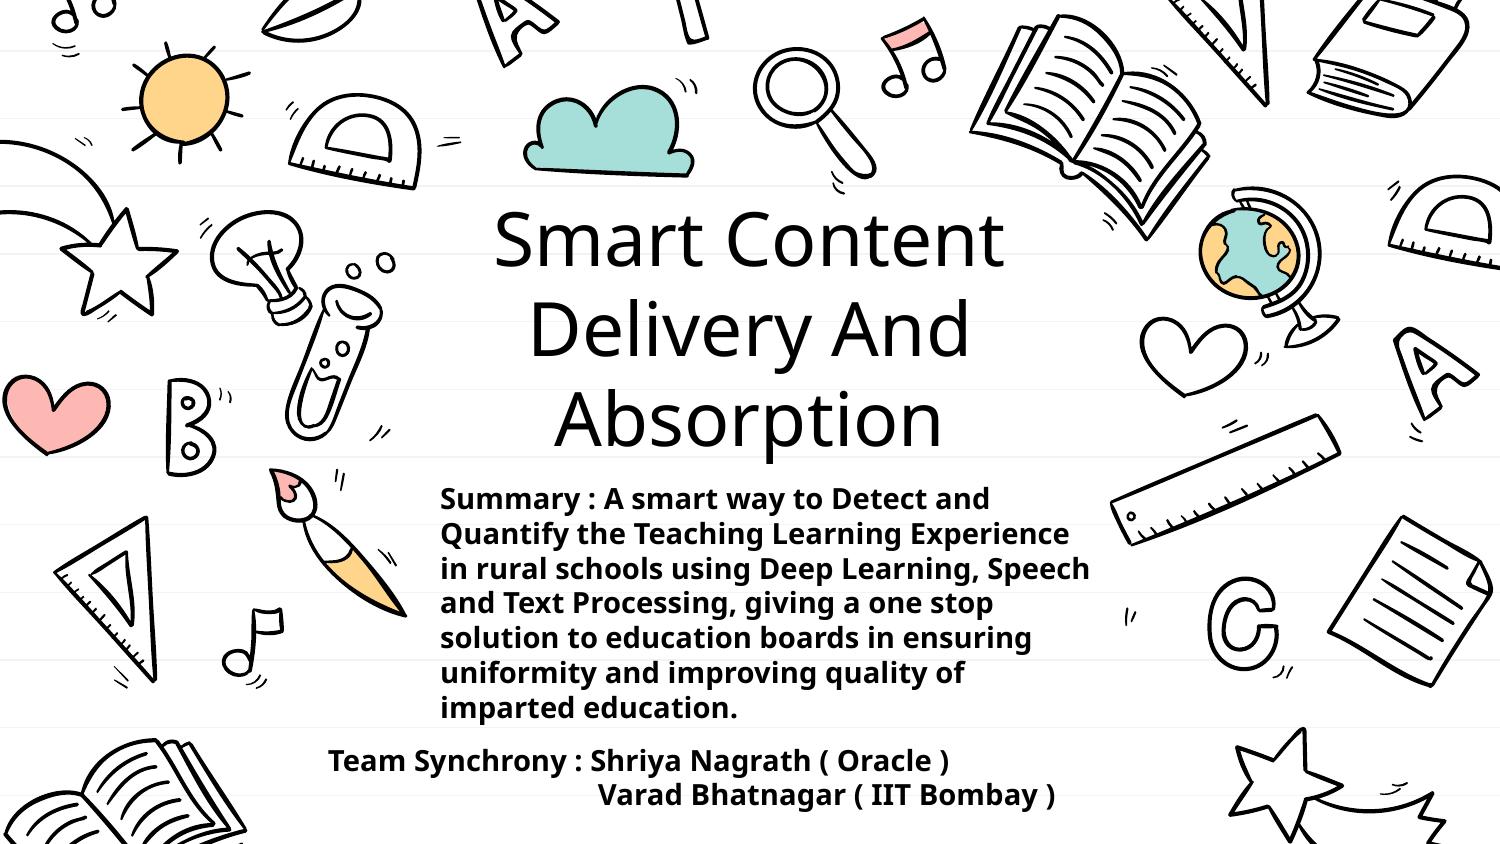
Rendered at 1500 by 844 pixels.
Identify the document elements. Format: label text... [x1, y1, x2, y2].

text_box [1325, 514, 1495, 689]
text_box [0, 136, 180, 323]
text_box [638, 0, 711, 45]
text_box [519, 77, 699, 178]
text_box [282, 251, 397, 442]
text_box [268, 468, 409, 618]
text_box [0, 737, 256, 844]
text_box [1194, 186, 1342, 349]
text_box Summary : A smart way to Detect and Quantify the Teaching Learning Experience in rural schools using Deep Learning, Speech and Text Processing, giving a one stop solution to education boards in ensuring uniformity and improving quality of imparted education. [425, 465, 1110, 797]
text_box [746, 46, 882, 195]
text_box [436, 136, 462, 147]
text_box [1227, 726, 1454, 844]
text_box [1392, 326, 1481, 443]
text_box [967, 13, 1212, 242]
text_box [47, 0, 118, 58]
text_box Team Synchrony : Shriya Nagrath ( Oracle ) Varad Bhatnagar ( IIT Bombay ) [312, 726, 1165, 825]
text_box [1386, 174, 1500, 273]
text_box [877, 16, 947, 99]
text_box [120, 41, 252, 165]
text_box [368, 424, 392, 442]
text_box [0, 374, 115, 457]
title Smart Content Delivery And Absorption [51, 42, 1449, 477]
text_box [164, 377, 233, 478]
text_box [1124, 316, 1271, 399]
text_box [284, 92, 426, 191]
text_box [220, 606, 285, 690]
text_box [198, 209, 314, 327]
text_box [260, 0, 381, 43]
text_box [1109, 413, 1342, 547]
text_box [52, 515, 158, 689]
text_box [455, 0, 561, 69]
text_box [1124, 607, 1138, 627]
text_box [1305, 0, 1473, 119]
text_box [1204, 576, 1294, 680]
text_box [1164, 0, 1270, 108]
